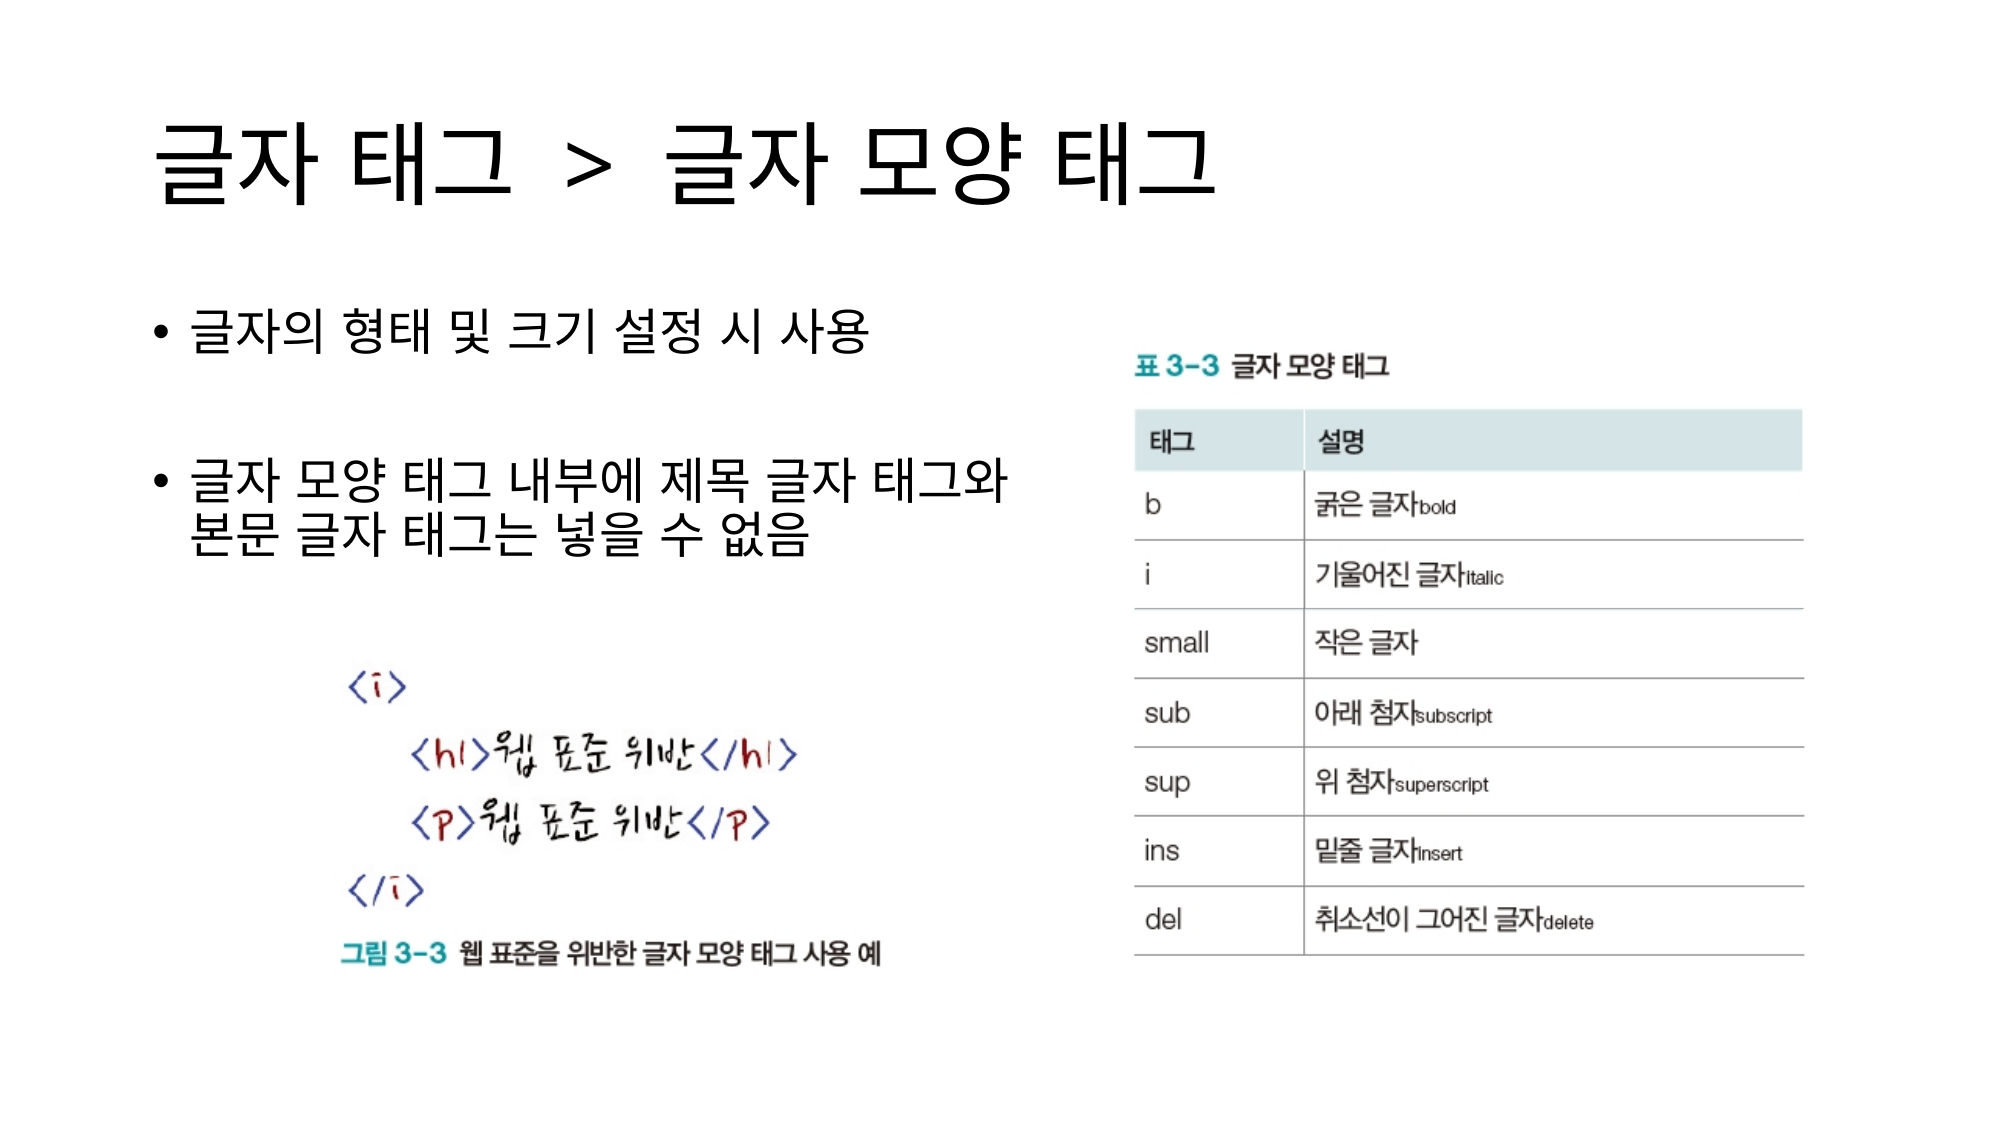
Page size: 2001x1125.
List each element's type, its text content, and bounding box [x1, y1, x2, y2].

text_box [1120, 345, 1816, 968]
picture [332, 656, 894, 983]
list 글자의 형태 및 크기 설정 시 사용 글자 모양 태그 내부에 제목 글자 태그와 본문 글자 태그는 넣을 수 없음 [137, 299, 1090, 1014]
title 글자 태그 > 글자 모양 태그 [137, 59, 1863, 278]
